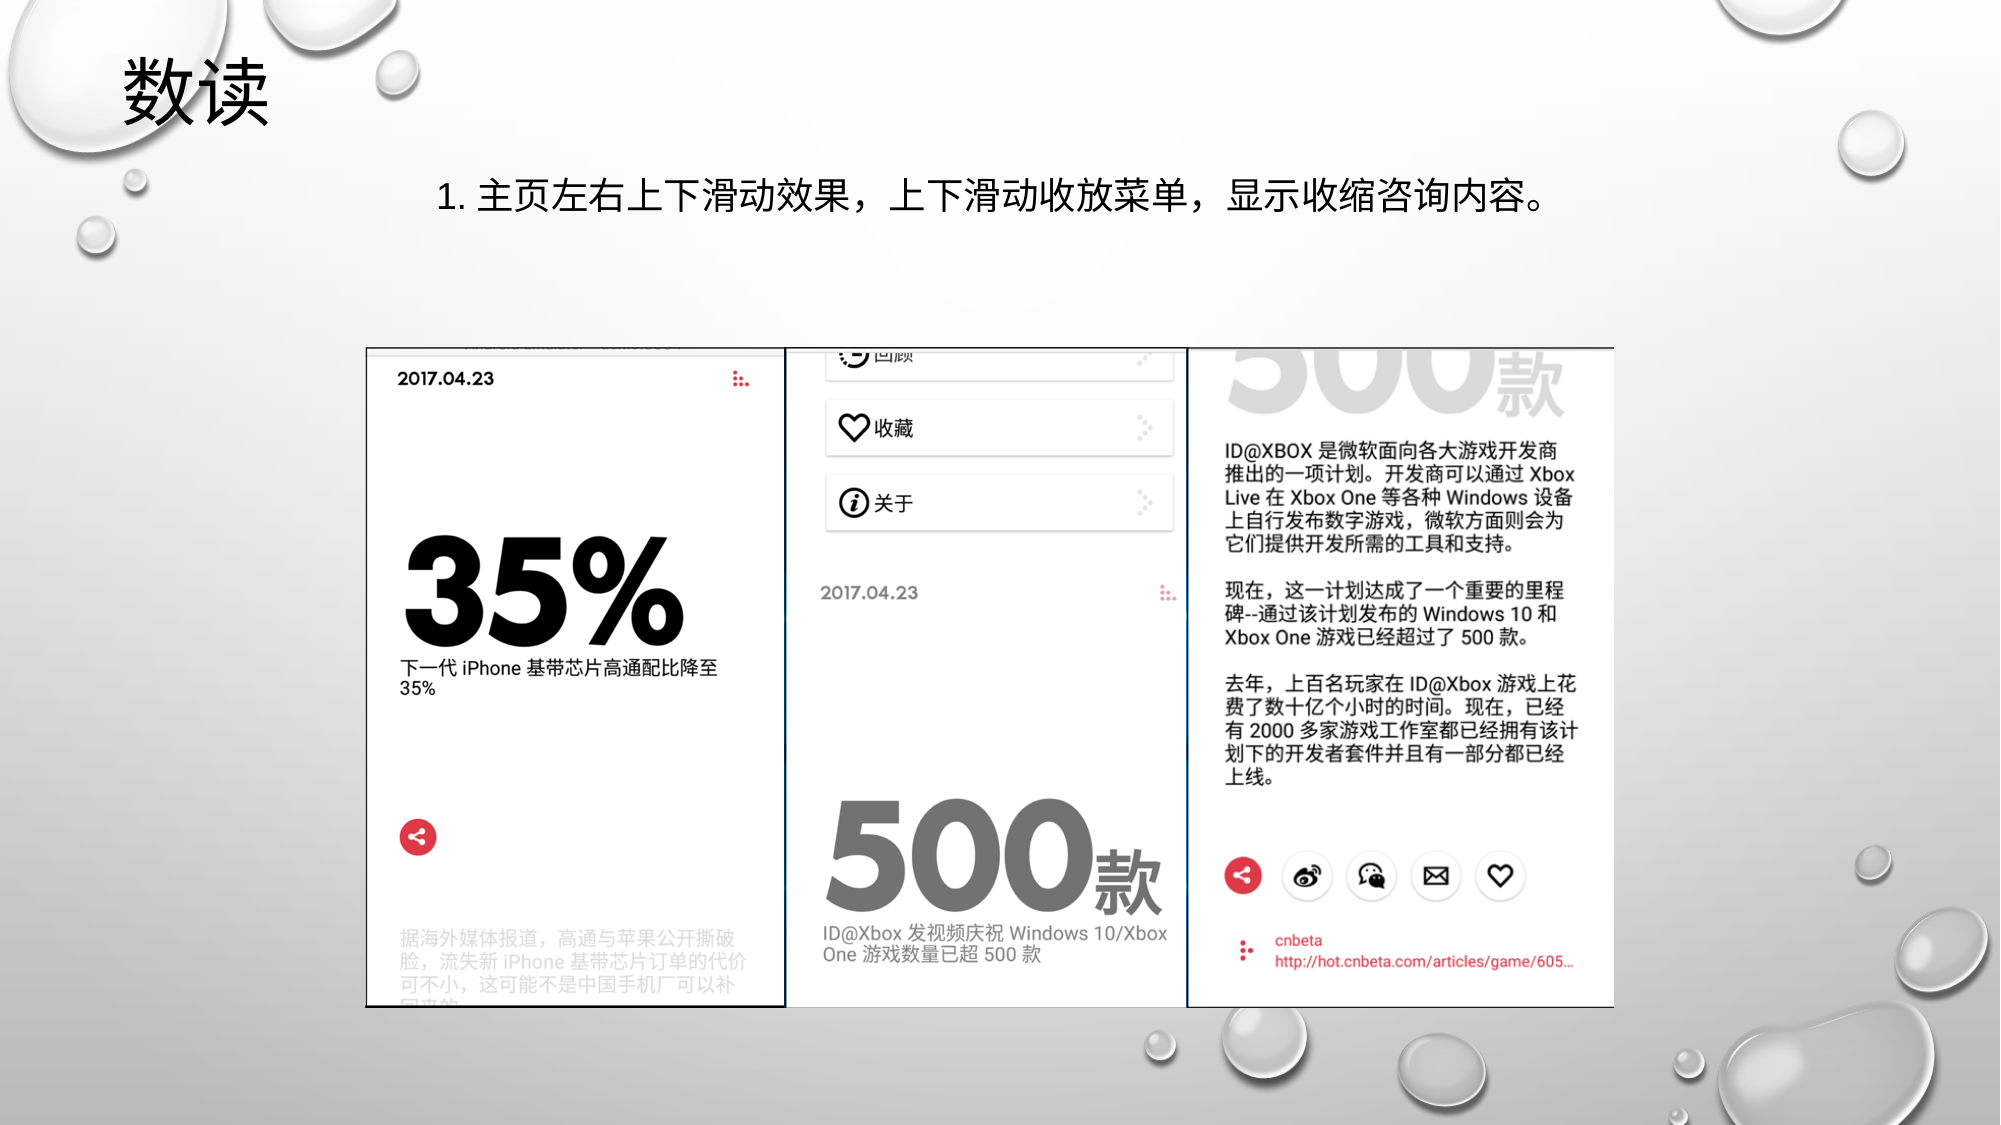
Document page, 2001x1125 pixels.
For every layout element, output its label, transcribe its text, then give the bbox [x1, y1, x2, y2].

text_box 1.主页左右上下滑动效果，上下滑动收放菜单，显示收缩咨询内容。 [420, 164, 1579, 270]
title 数读 [0, 34, 394, 157]
picture [0, 0, 2000, 1125]
